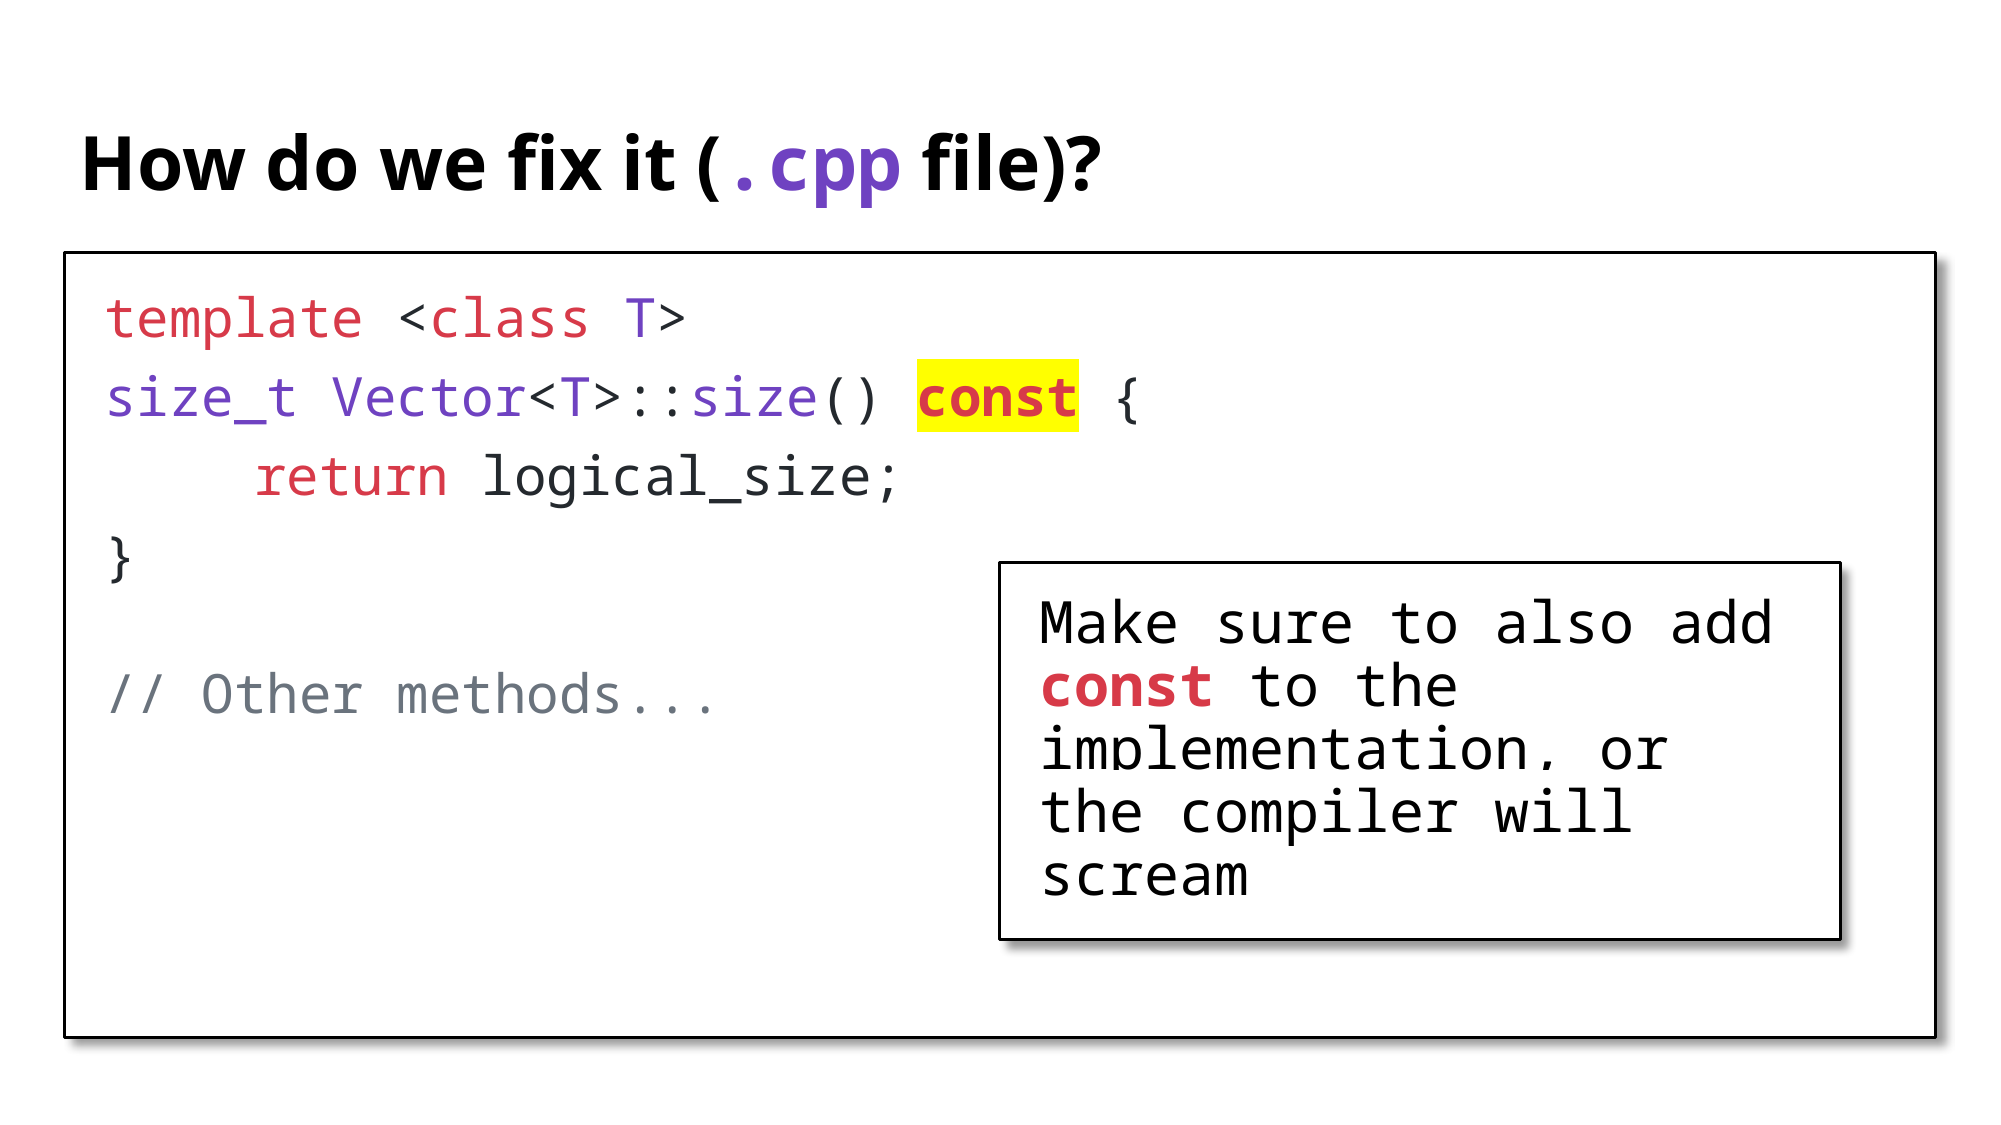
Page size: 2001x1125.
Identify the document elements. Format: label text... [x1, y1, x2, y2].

list template <class T> size_t Vector<T>::size() const { return logical_size; } // Other methods... [63, 251, 1937, 1039]
title How do we fix it (.cpp file)? [64, 103, 1936, 230]
text_box Make sure to also add const to the implementation, or the compiler will scream [999, 562, 1841, 940]
